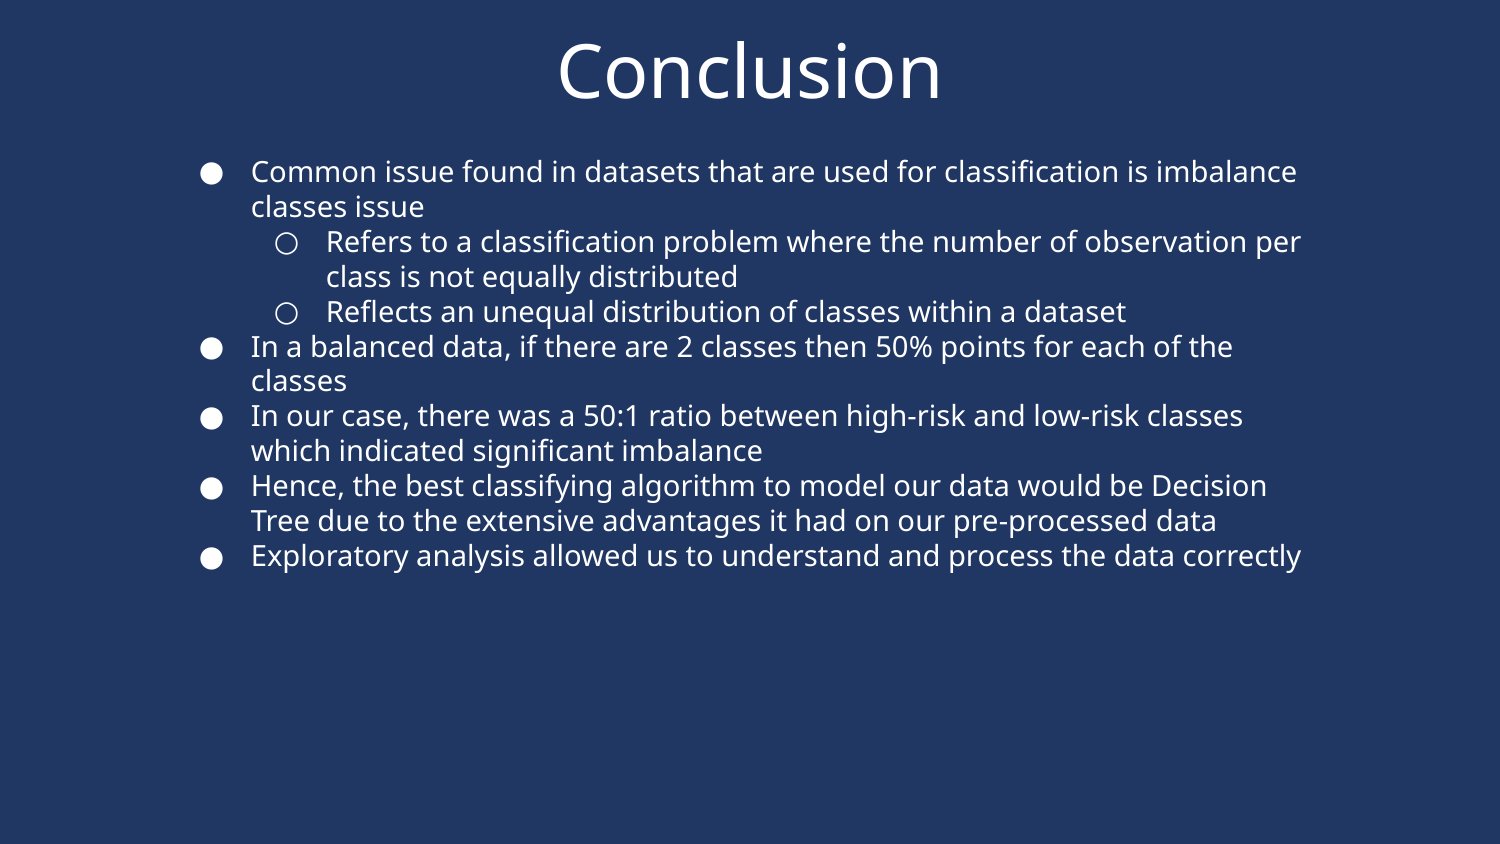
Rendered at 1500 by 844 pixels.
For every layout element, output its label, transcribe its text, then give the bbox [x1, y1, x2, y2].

title Conclusion [51, 0, 1449, 139]
text_box Common issue found in datasets that are used for classification is imbalance classes issue Refers to a classification problem where the number of observation per class is not equally distributed Reflects an unequal distribution of classes within a dataset In a balanced data, if there are 2 classes then 50% points for each of the classes In our case, there was a 50:1 ratio between high-risk and low-risk classes which indicated significant imbalance Hence, the best classifying algorithm to model our data would be Decision Tree due to the extensive advantages it had on our pre-processed data Exploratory analysis allowed us to understand and process the data correctly [160, 138, 1339, 588]
